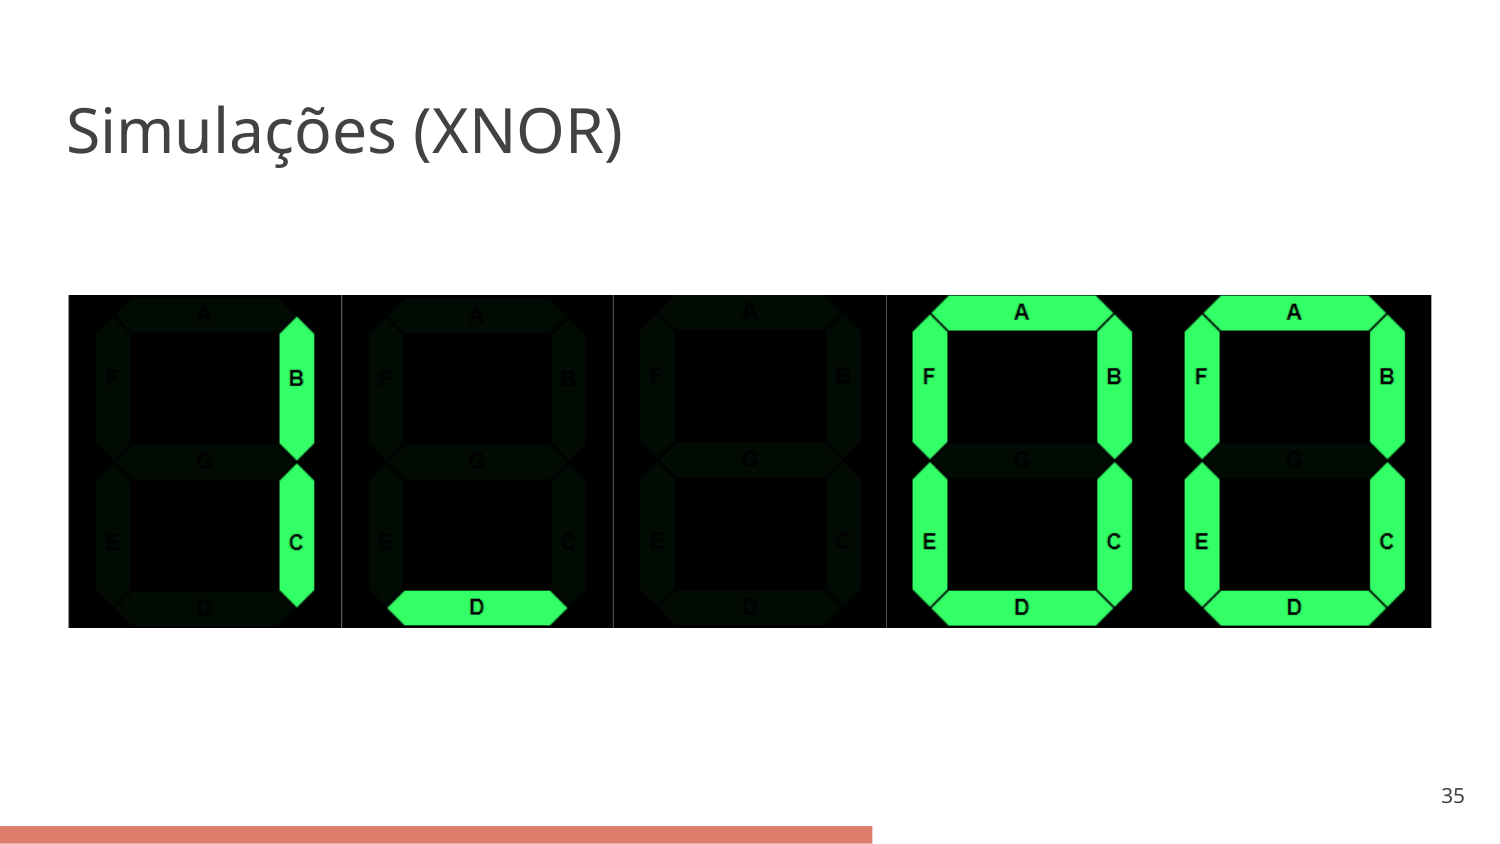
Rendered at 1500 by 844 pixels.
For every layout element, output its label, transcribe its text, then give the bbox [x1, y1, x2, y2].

text_box [0, 826, 873, 844]
title Simulações (XNOR) [51, 61, 1449, 182]
slide_number ‹#› [1389, 764, 1480, 830]
picture [68, 294, 1432, 628]
